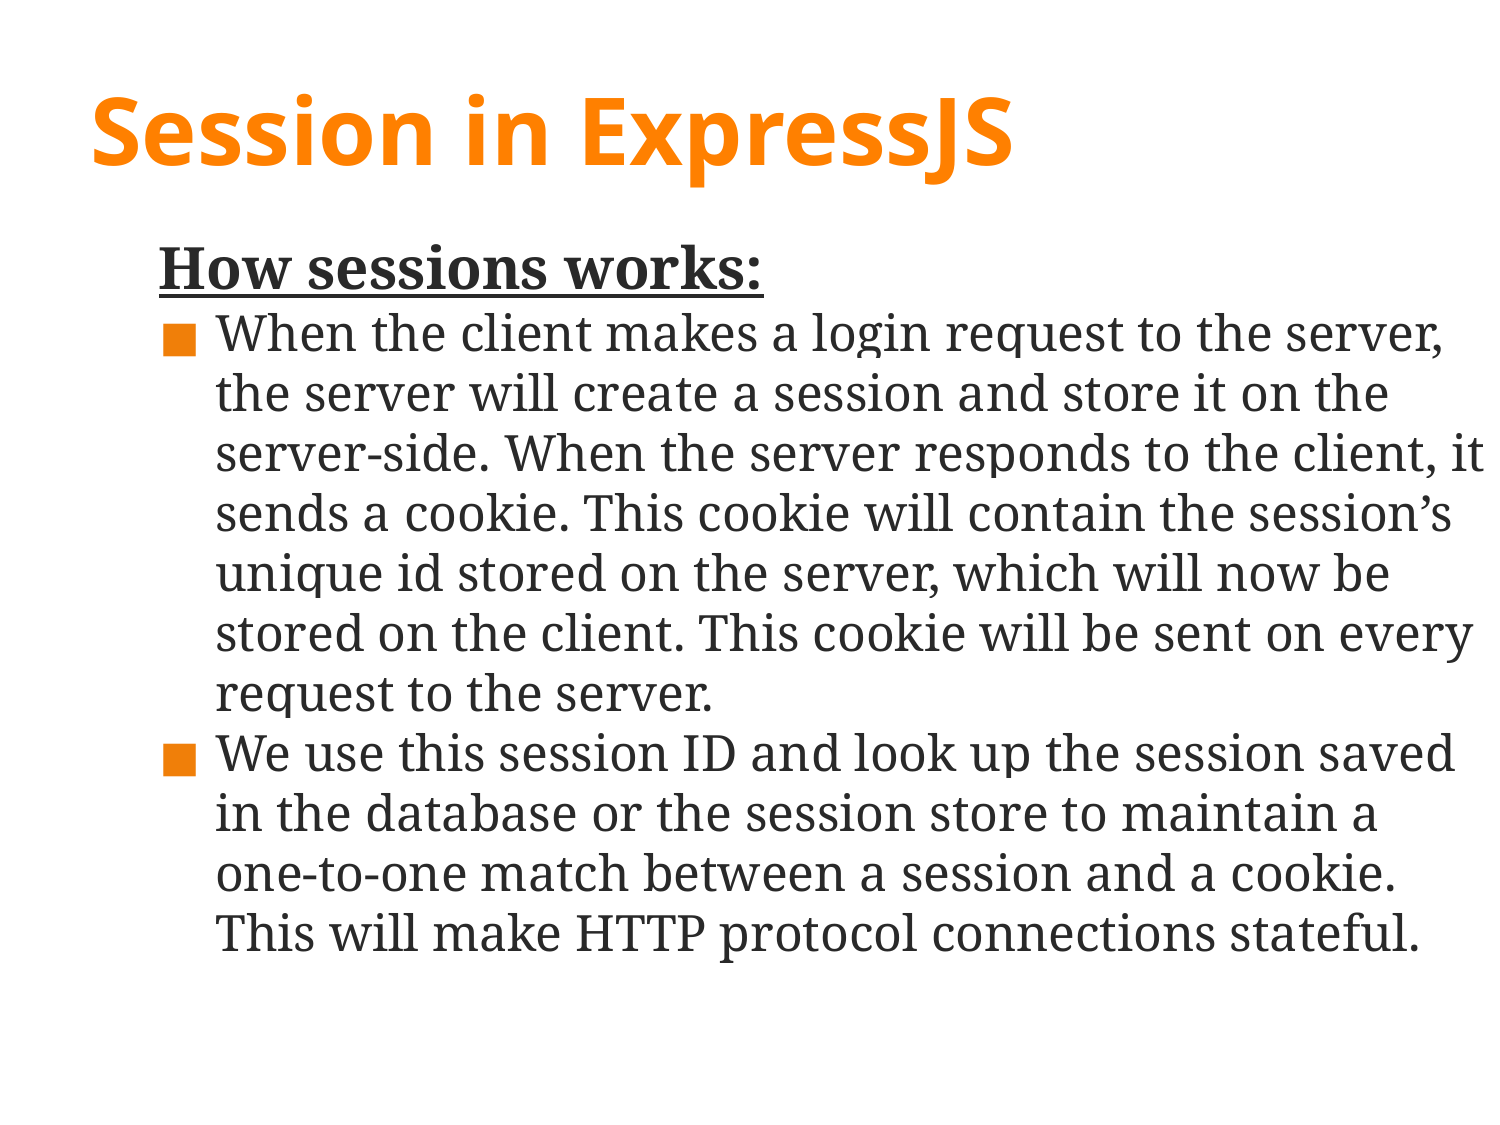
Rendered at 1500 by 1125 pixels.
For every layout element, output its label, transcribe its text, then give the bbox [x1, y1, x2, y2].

list How sessions works: When the client makes a login request to the server, the server will create a session and store it on the server-side. When the server responds to the client, it sends a cookie. This cookie will contain the session’s unique id stored on the server, which will now be stored on the client. This cookie will be sent on every request to the server. We use this session ID and look up the session saved in the database or the session store to maintain a one-to-one match between a session and a cookie. This will make HTTP protocol connections stateful. [75, 216, 1500, 1039]
title Session in ExpressJS [75, 25, 1425, 216]
